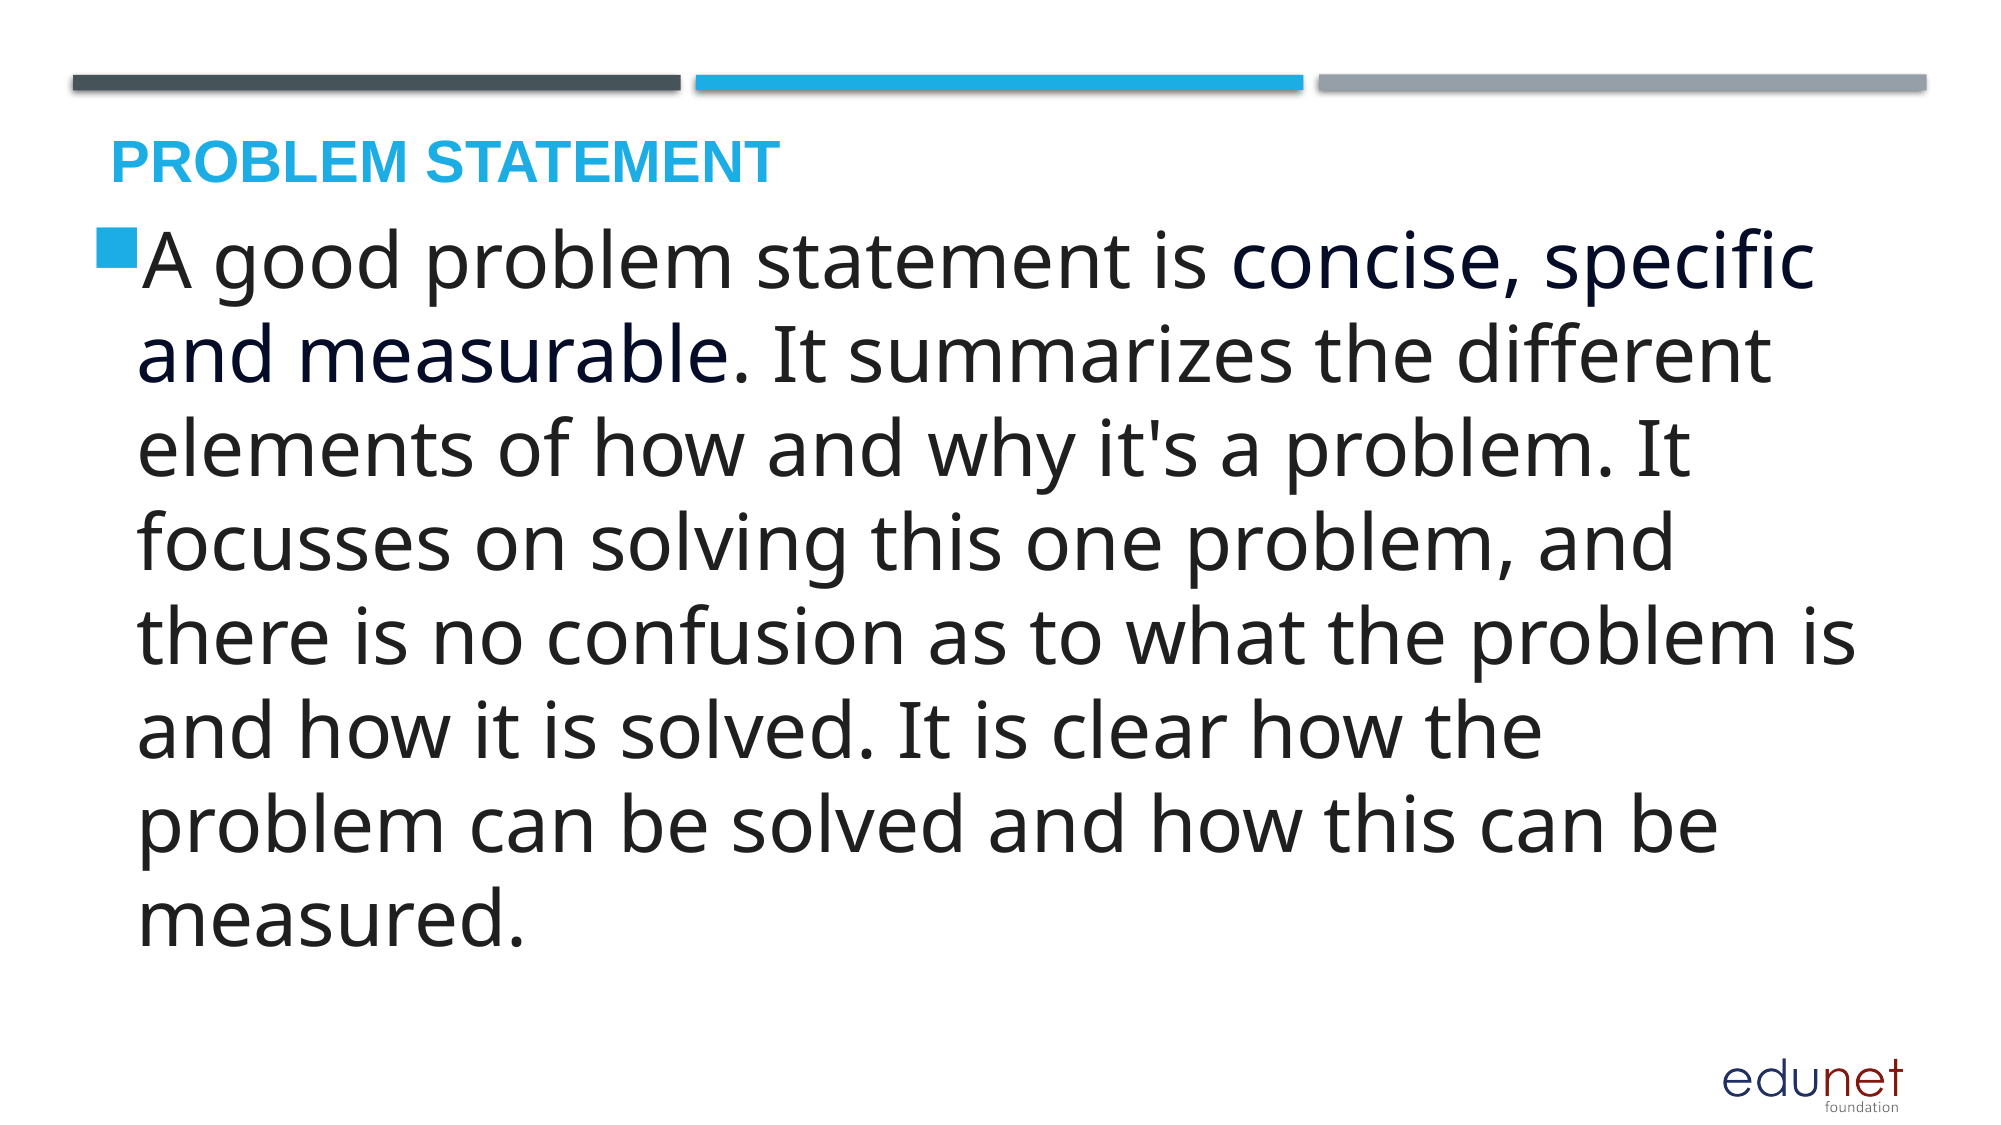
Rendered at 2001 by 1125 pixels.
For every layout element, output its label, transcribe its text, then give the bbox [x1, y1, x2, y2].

list A good problem statement is concise, specific and measurable. It summarizes the different elements of how and why it's a problem. It focusses on solving this one problem, and there is no confusion as to what the problem is and how it is solved. It is clear how the problem can be solved and how this can be measured. [74, 203, 1884, 970]
title Problem Statement [95, 115, 1905, 203]
picture [1719, 1056, 1905, 1116]
